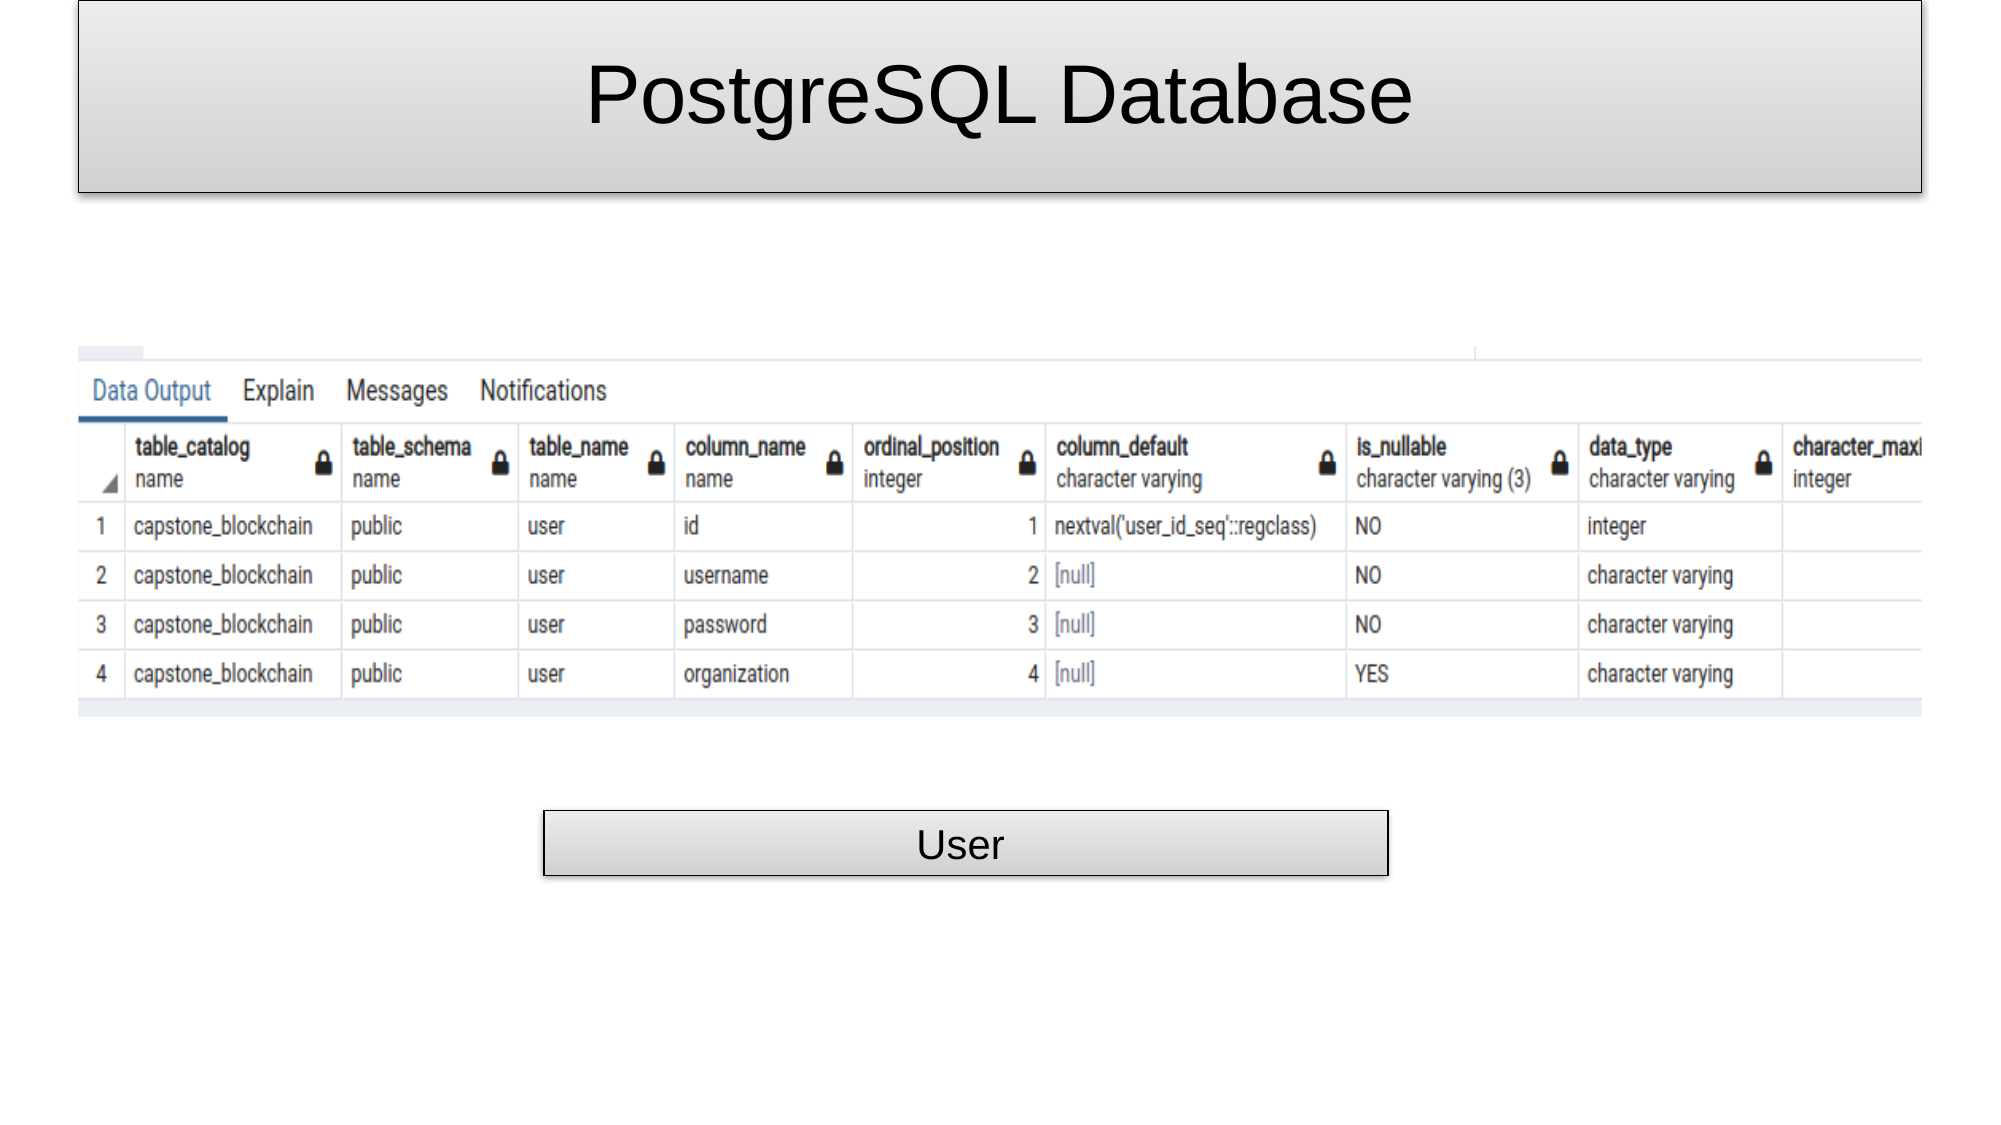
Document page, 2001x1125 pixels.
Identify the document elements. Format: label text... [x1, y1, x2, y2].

title PostgreSQL Database [78, 0, 1922, 193]
text_box User [543, 810, 1389, 876]
picture [78, 346, 1922, 718]
